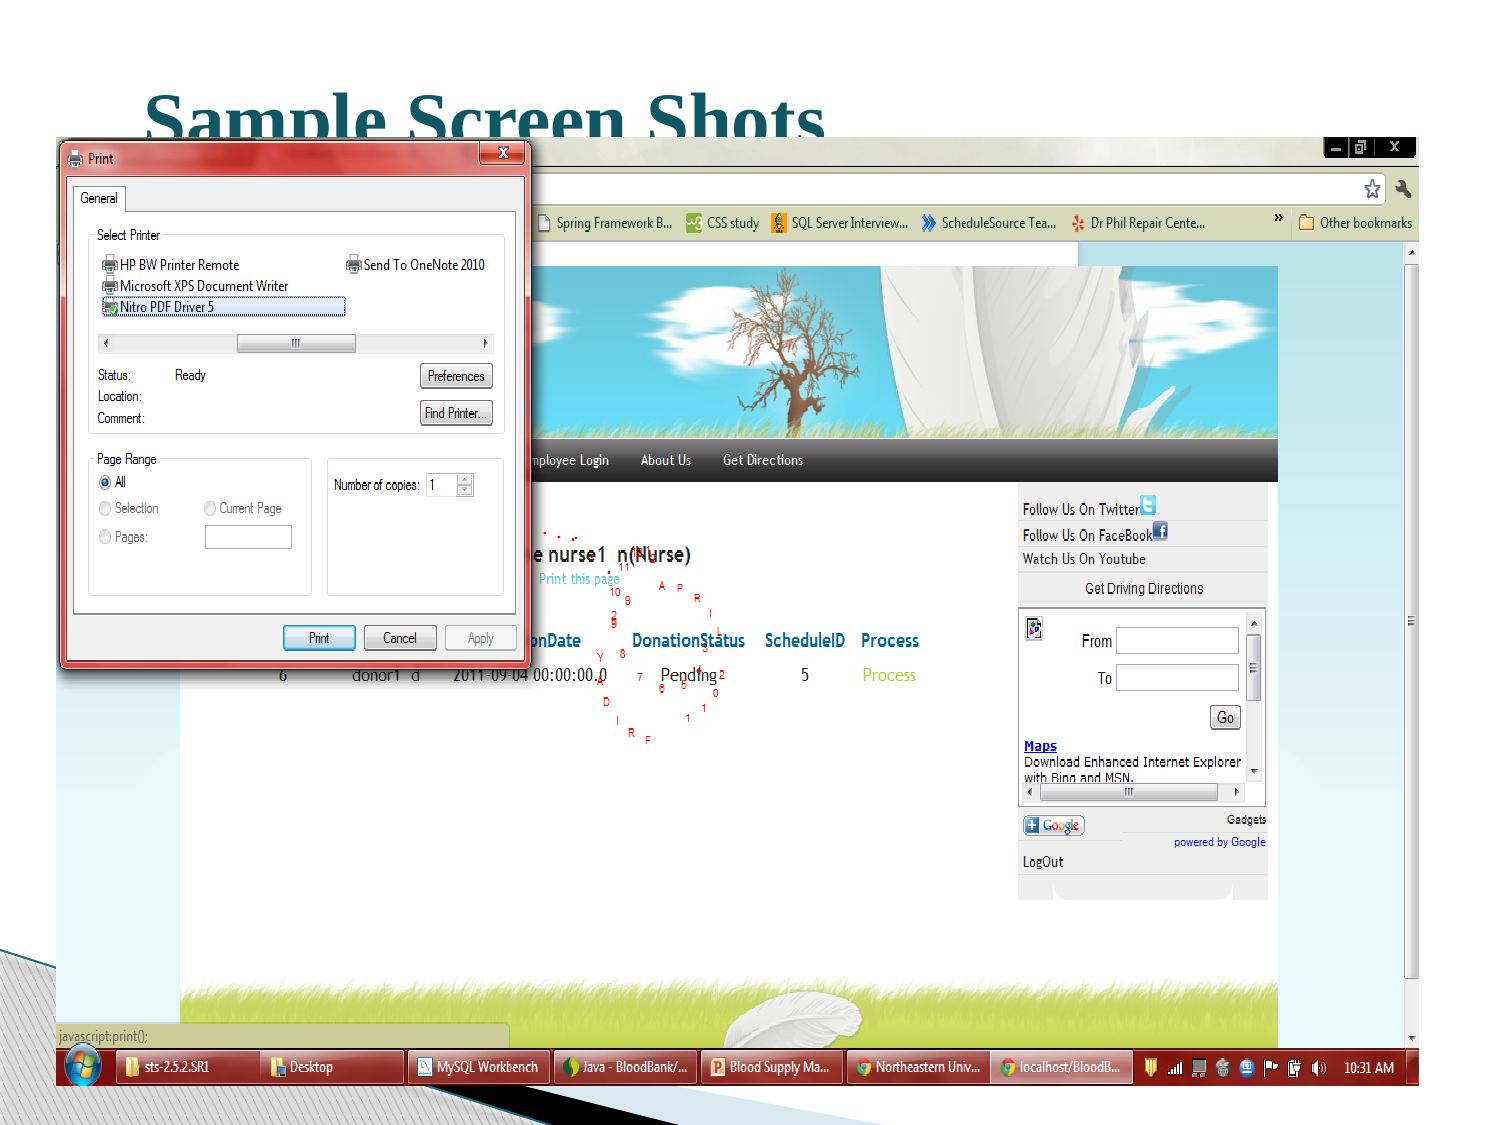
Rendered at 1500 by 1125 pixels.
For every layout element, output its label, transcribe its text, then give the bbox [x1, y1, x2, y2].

text_box Sample Screen Shots [128, 62, 842, 136]
picture [55, 137, 1419, 1086]
